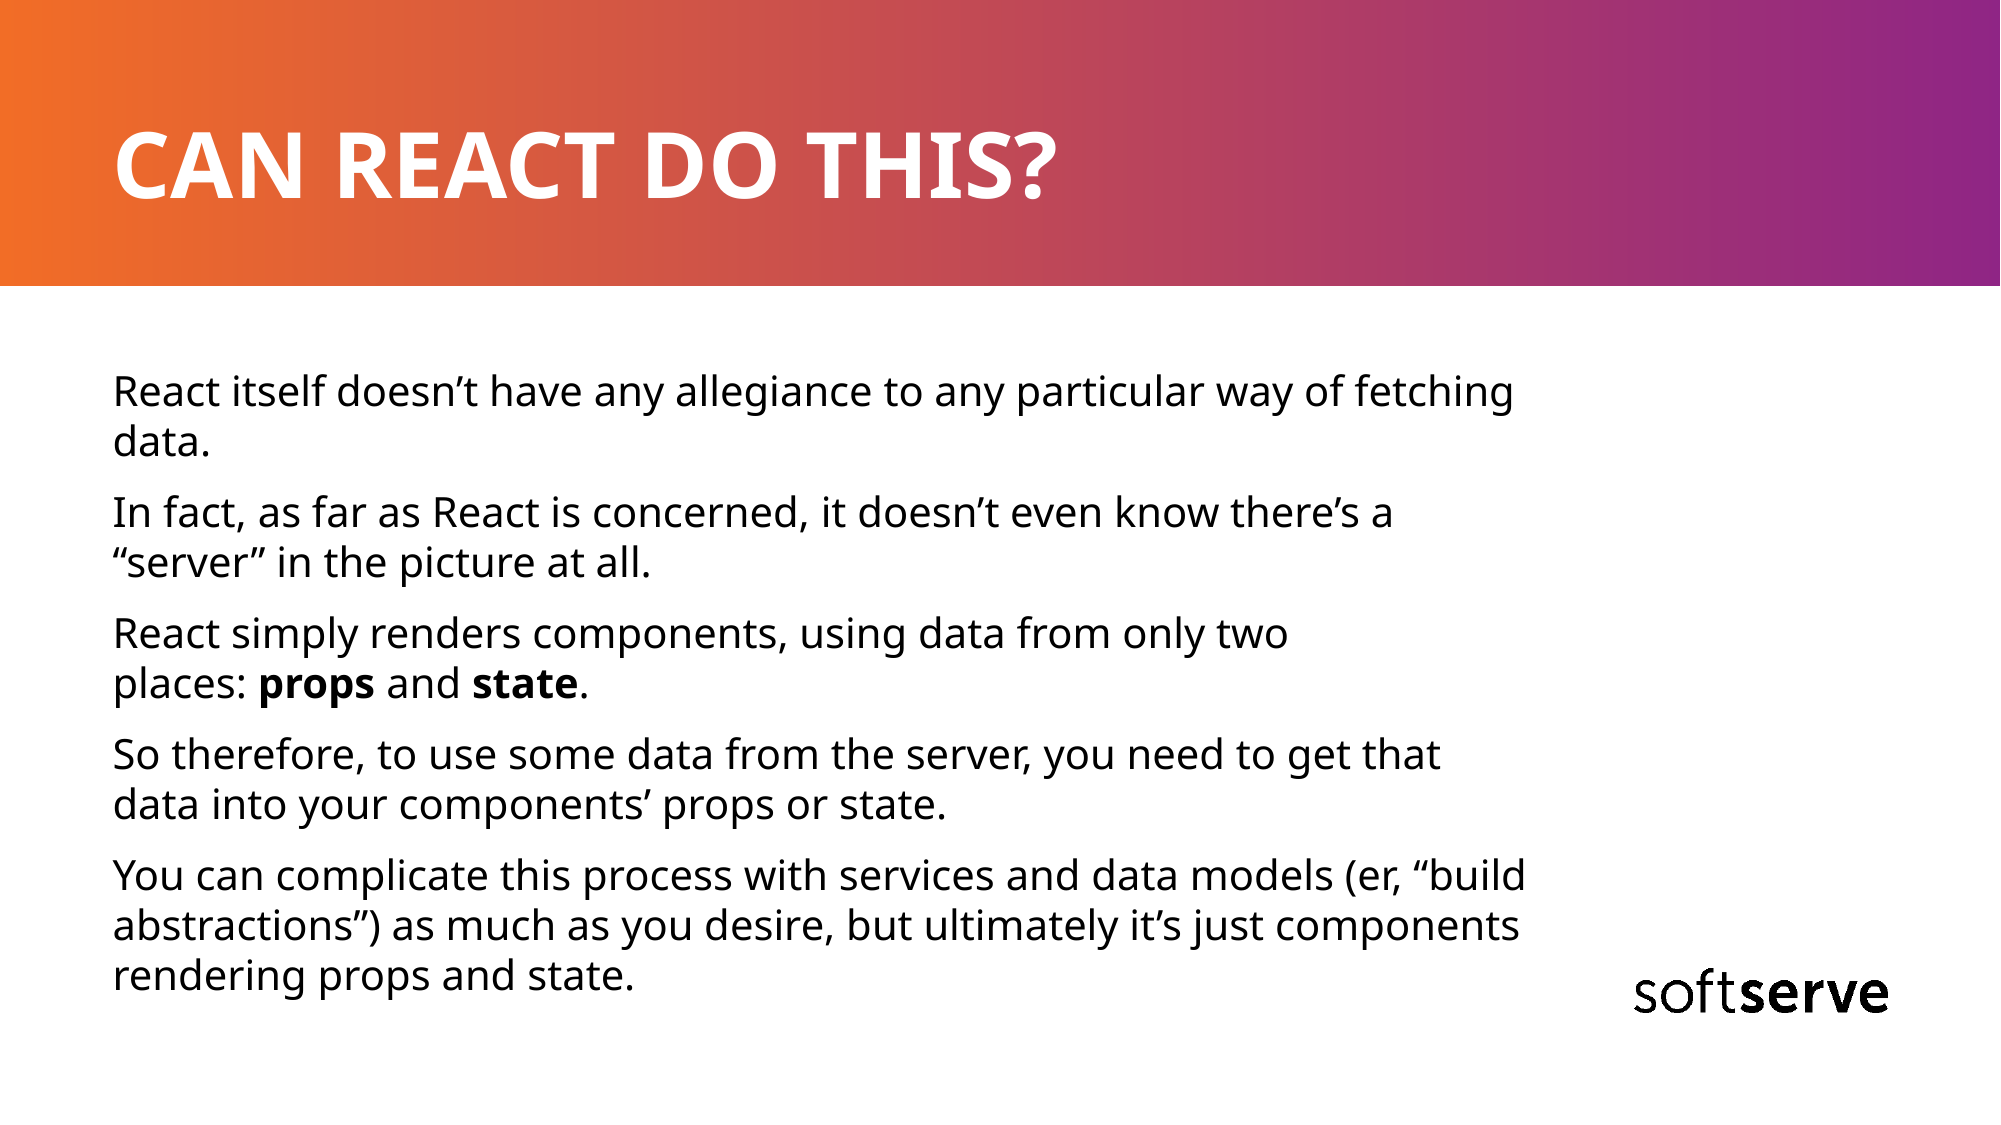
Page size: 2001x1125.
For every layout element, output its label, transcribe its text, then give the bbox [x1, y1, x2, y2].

list React itself doesn’t have any allegiance to any particular way of fetching data. In fact, as far as React is concerned, it doesn’t even know there’s a “server” in the picture at all. React simply renders components, using data from only two places: props and state. So therefore, to use some data from the server, you need to get that data into your components’ props or state. You can complicate this process with services and data models (er, “build abstractions”) as much as you desire, but ultimately it’s just components rendering props and state. [112, 357, 1549, 1040]
title CAN REACT DO THIS? [112, 112, 1888, 225]
picture [1634, 968, 1888, 1013]
